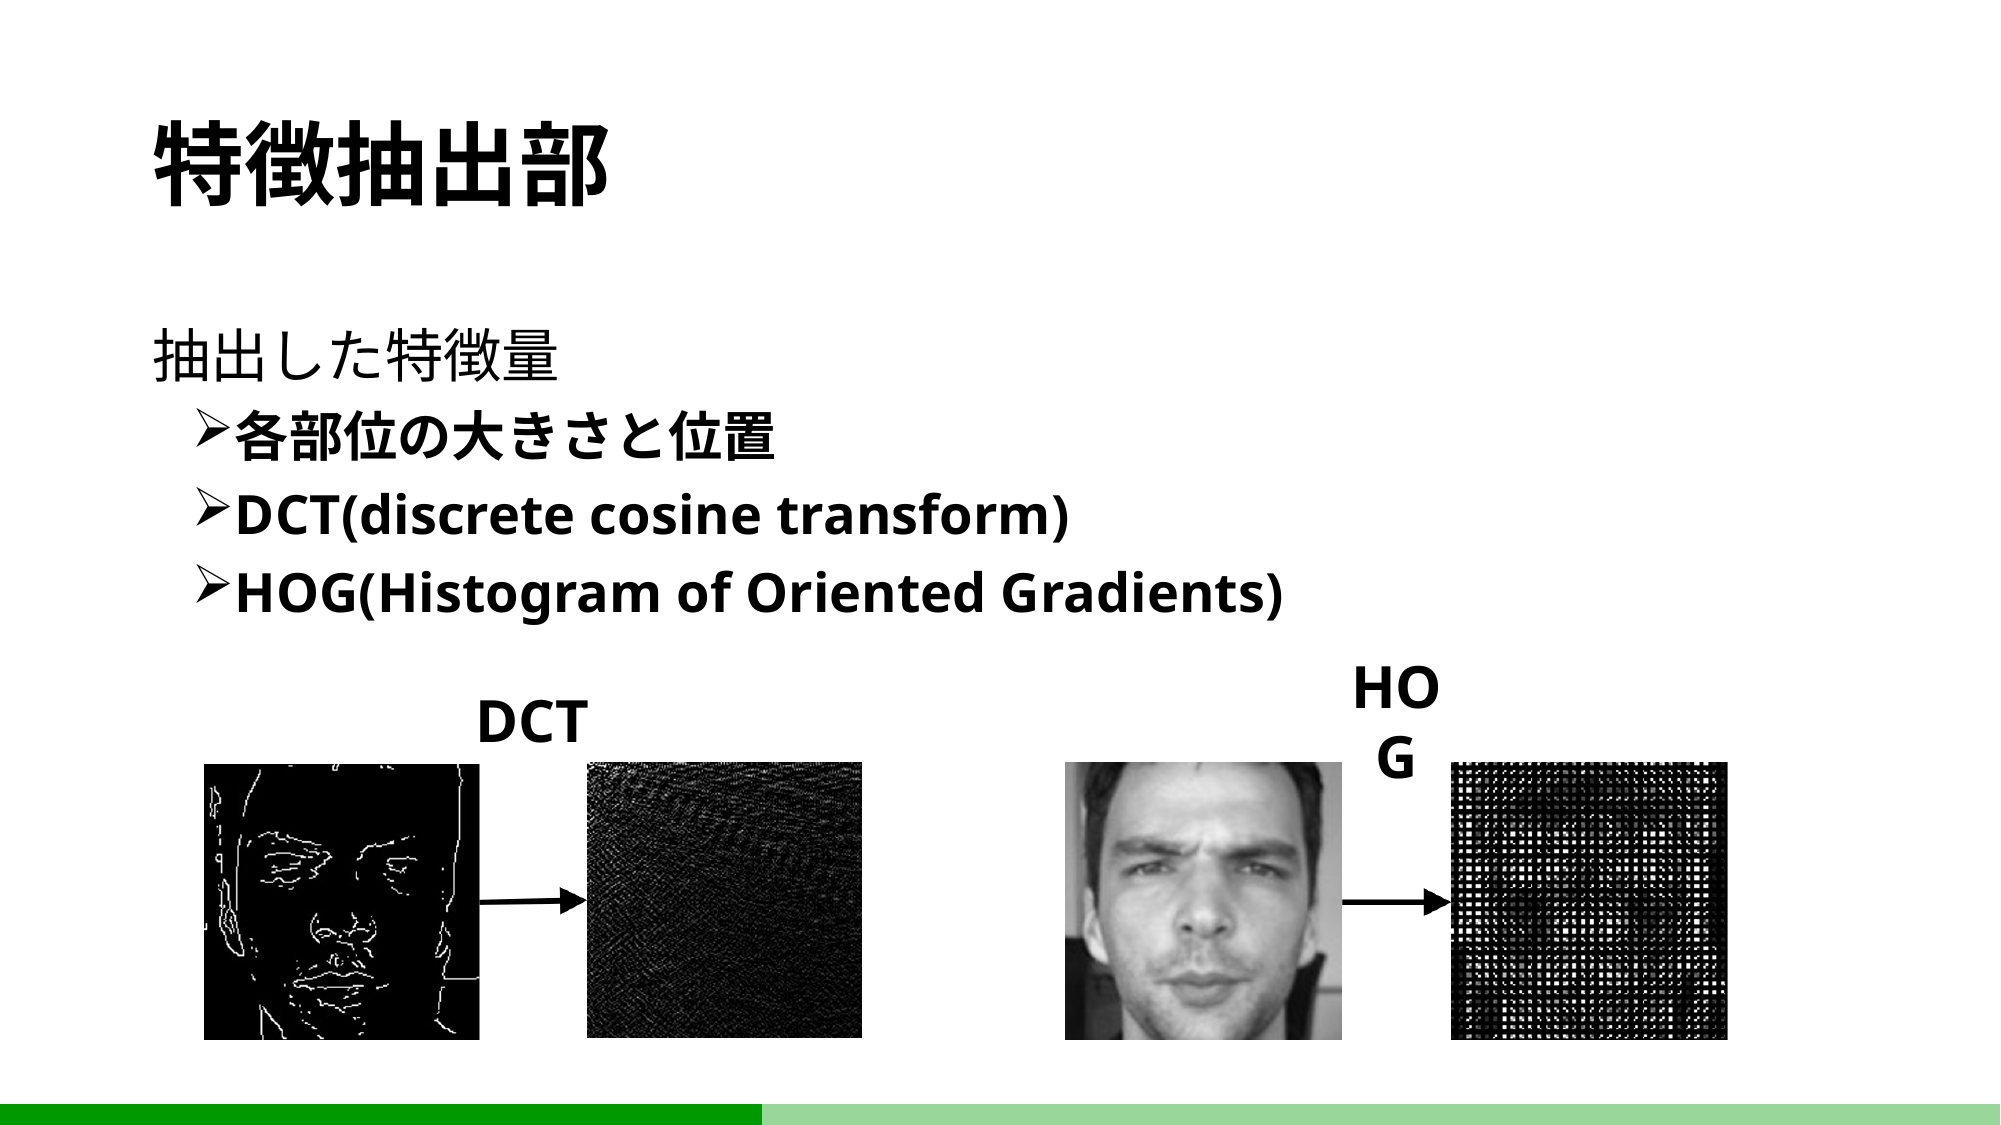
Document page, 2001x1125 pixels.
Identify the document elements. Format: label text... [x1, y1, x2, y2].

text_box 抽出した特徴量 各部位の大きさと位置 DCT(discrete cosine transform) HOG(Histogram of Oriented Gradients) [137, 277, 1448, 631]
picture [204, 762, 862, 1040]
text_box HOG [1317, 643, 1476, 762]
picture [1065, 762, 1728, 1040]
title 特徴抽出部 [137, 59, 1863, 278]
text_box [0, 1103, 763, 1125]
text_box DCT [453, 676, 613, 762]
